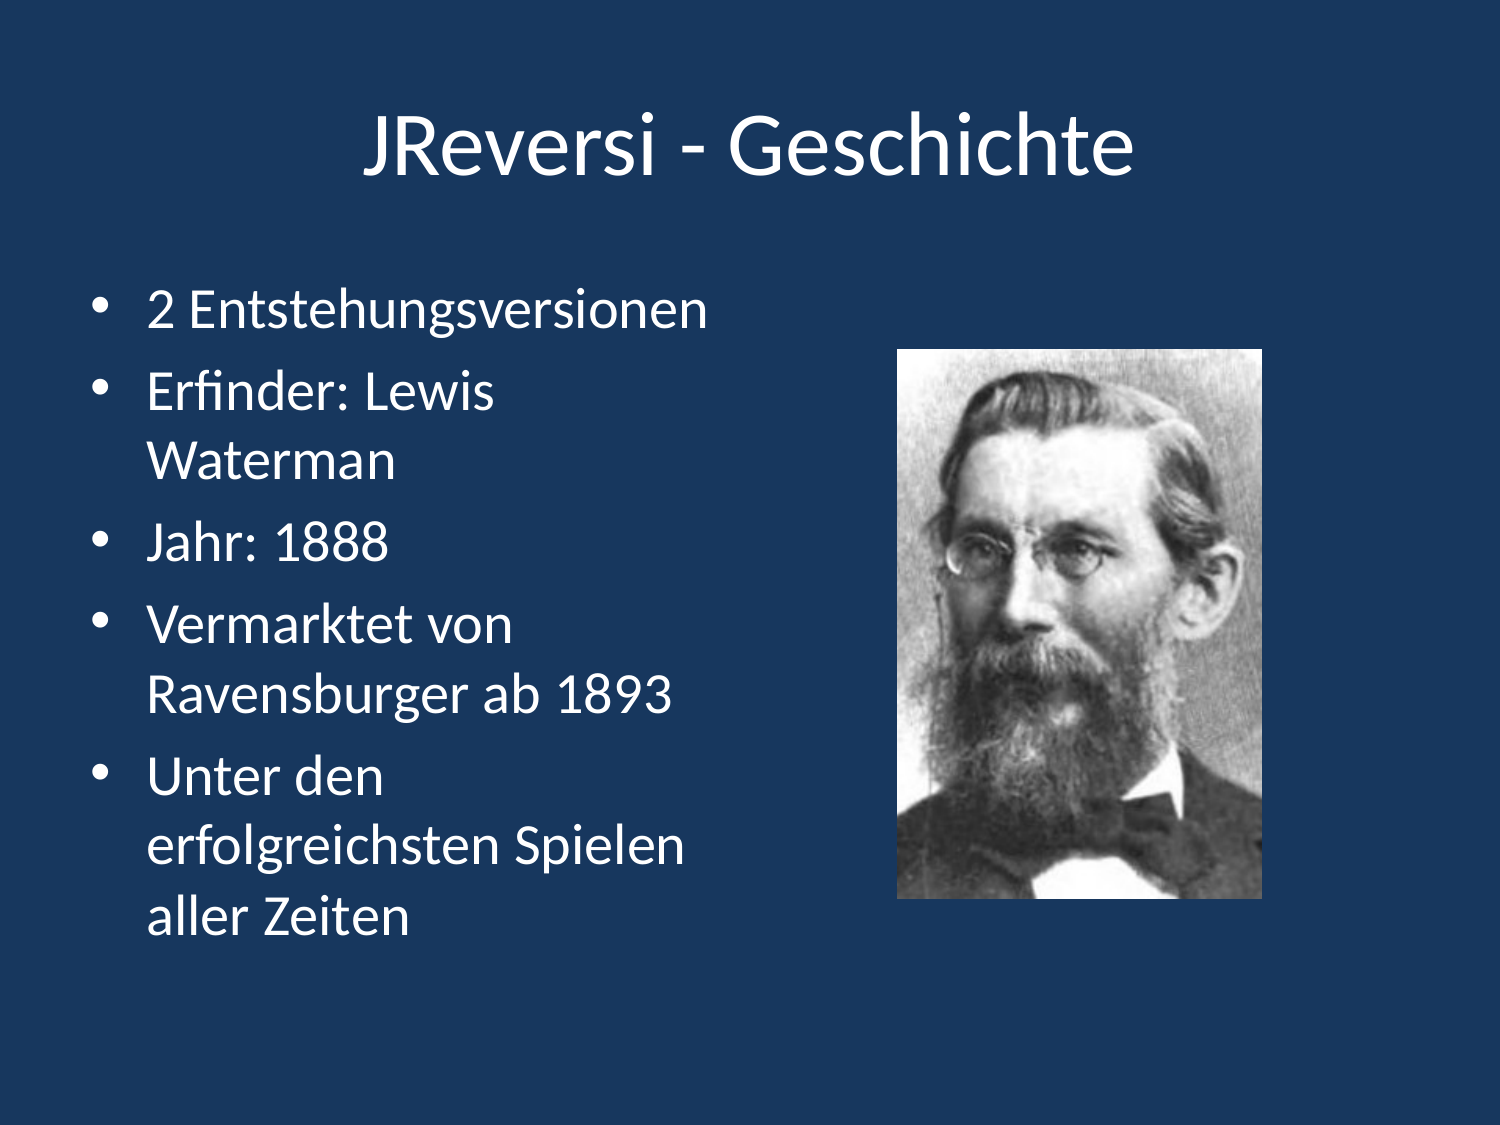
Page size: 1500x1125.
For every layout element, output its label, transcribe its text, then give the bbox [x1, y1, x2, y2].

list 2 Entstehungsversionen Erfinder: Lewis Waterman Jahr: 1888 Vermarktet von Ravensburger ab 1893 Unter den erfolgreichsten Spielen aller Zeiten [75, 262, 738, 1005]
picture [897, 349, 1262, 899]
title JReversi - Geschichte [75, 45, 1425, 233]
